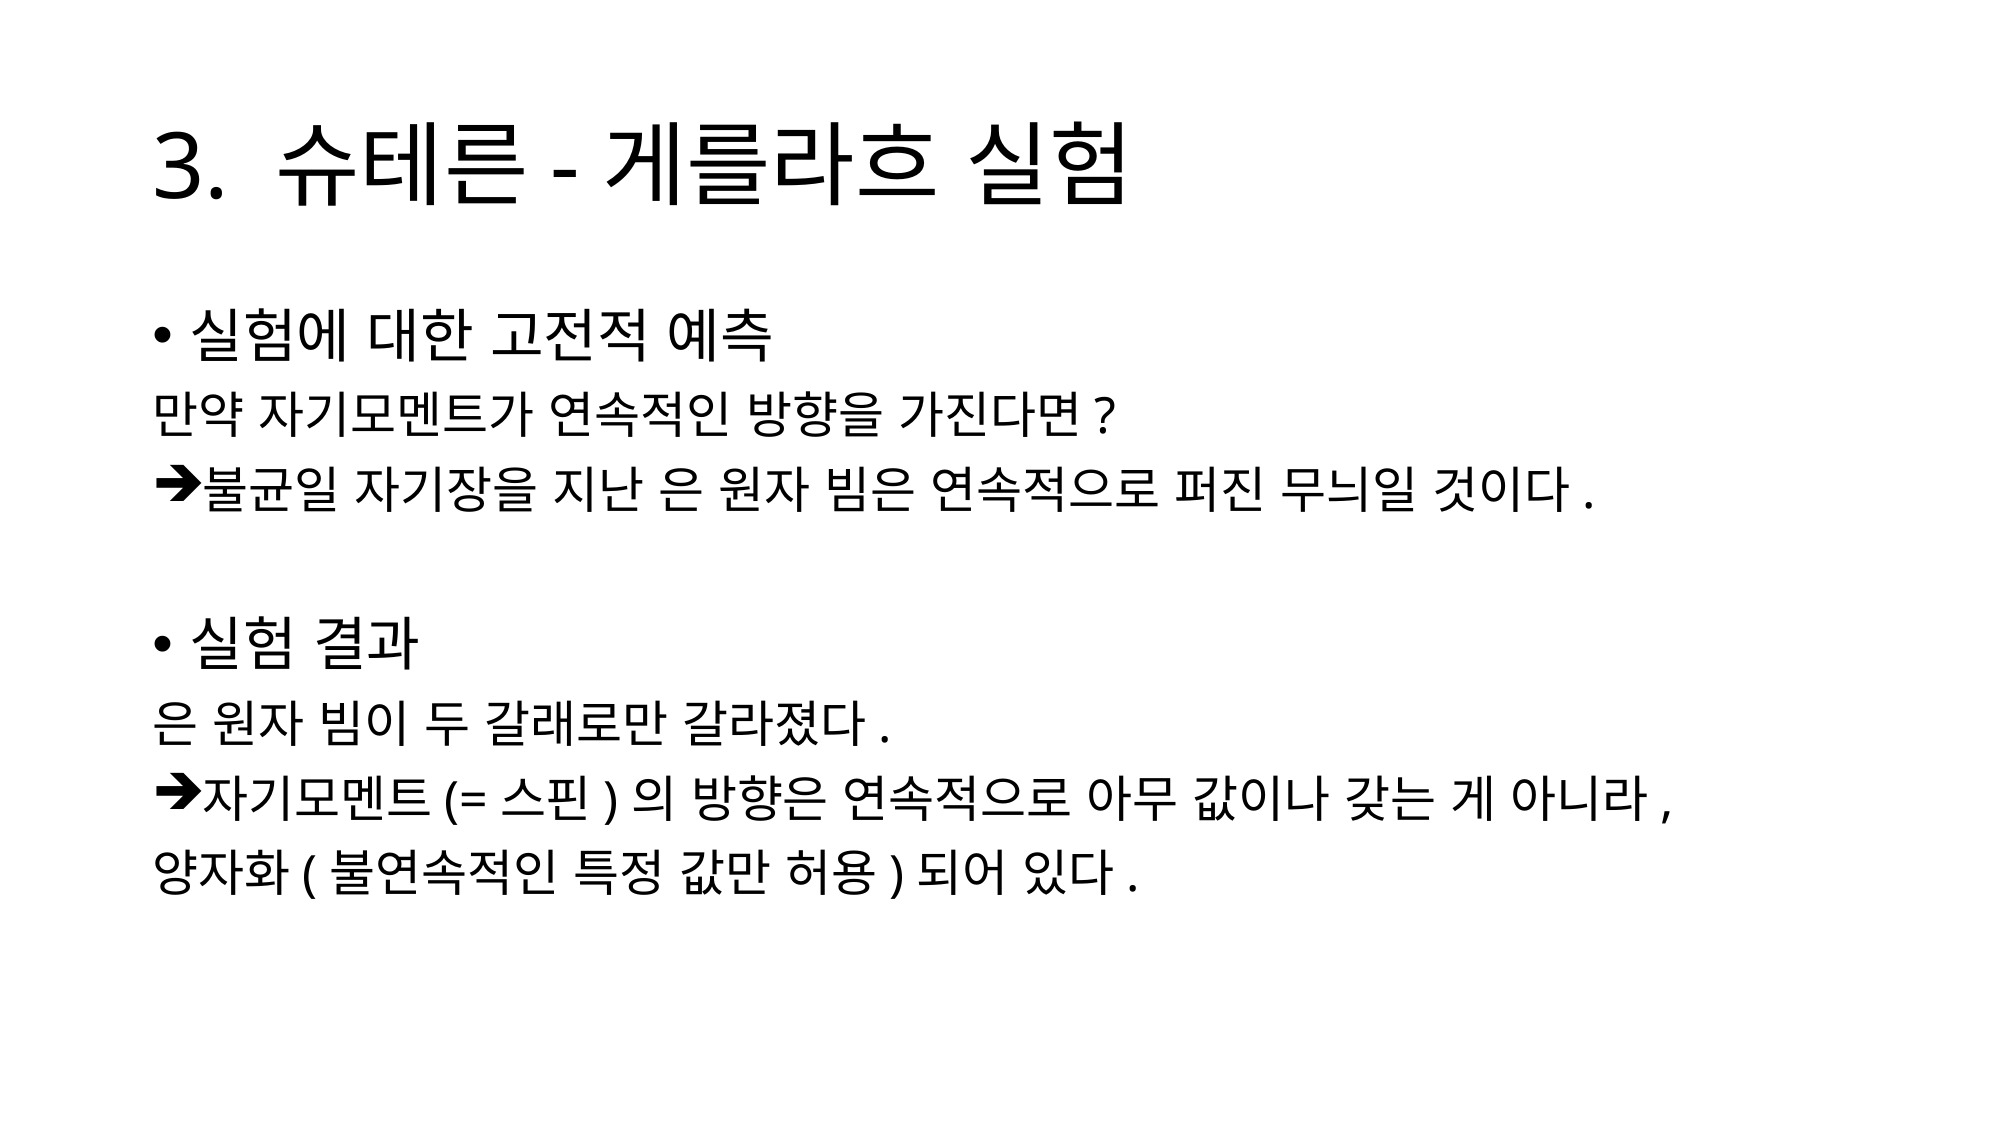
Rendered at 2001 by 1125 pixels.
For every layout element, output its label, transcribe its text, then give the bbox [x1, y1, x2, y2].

title 3. 슈테른-게를라흐 실험 [137, 59, 1863, 278]
list 실험에 대한 고전적 예측 만약 자기모멘트가 연속적인 방향을 가진다면? 불균일 자기장을 지난 은 원자 빔은 연속적으로 퍼진 무늬일 것이다. 실험 결과 은 원자 빔이 두 갈래로만 갈라졌다. 자기모멘트(=스핀)의 방향은 연속적으로 아무 값이나 갖는 게 아니라, 양자화(불연속적인 특정 값만 허용)되어 있다. [137, 299, 1863, 1014]
